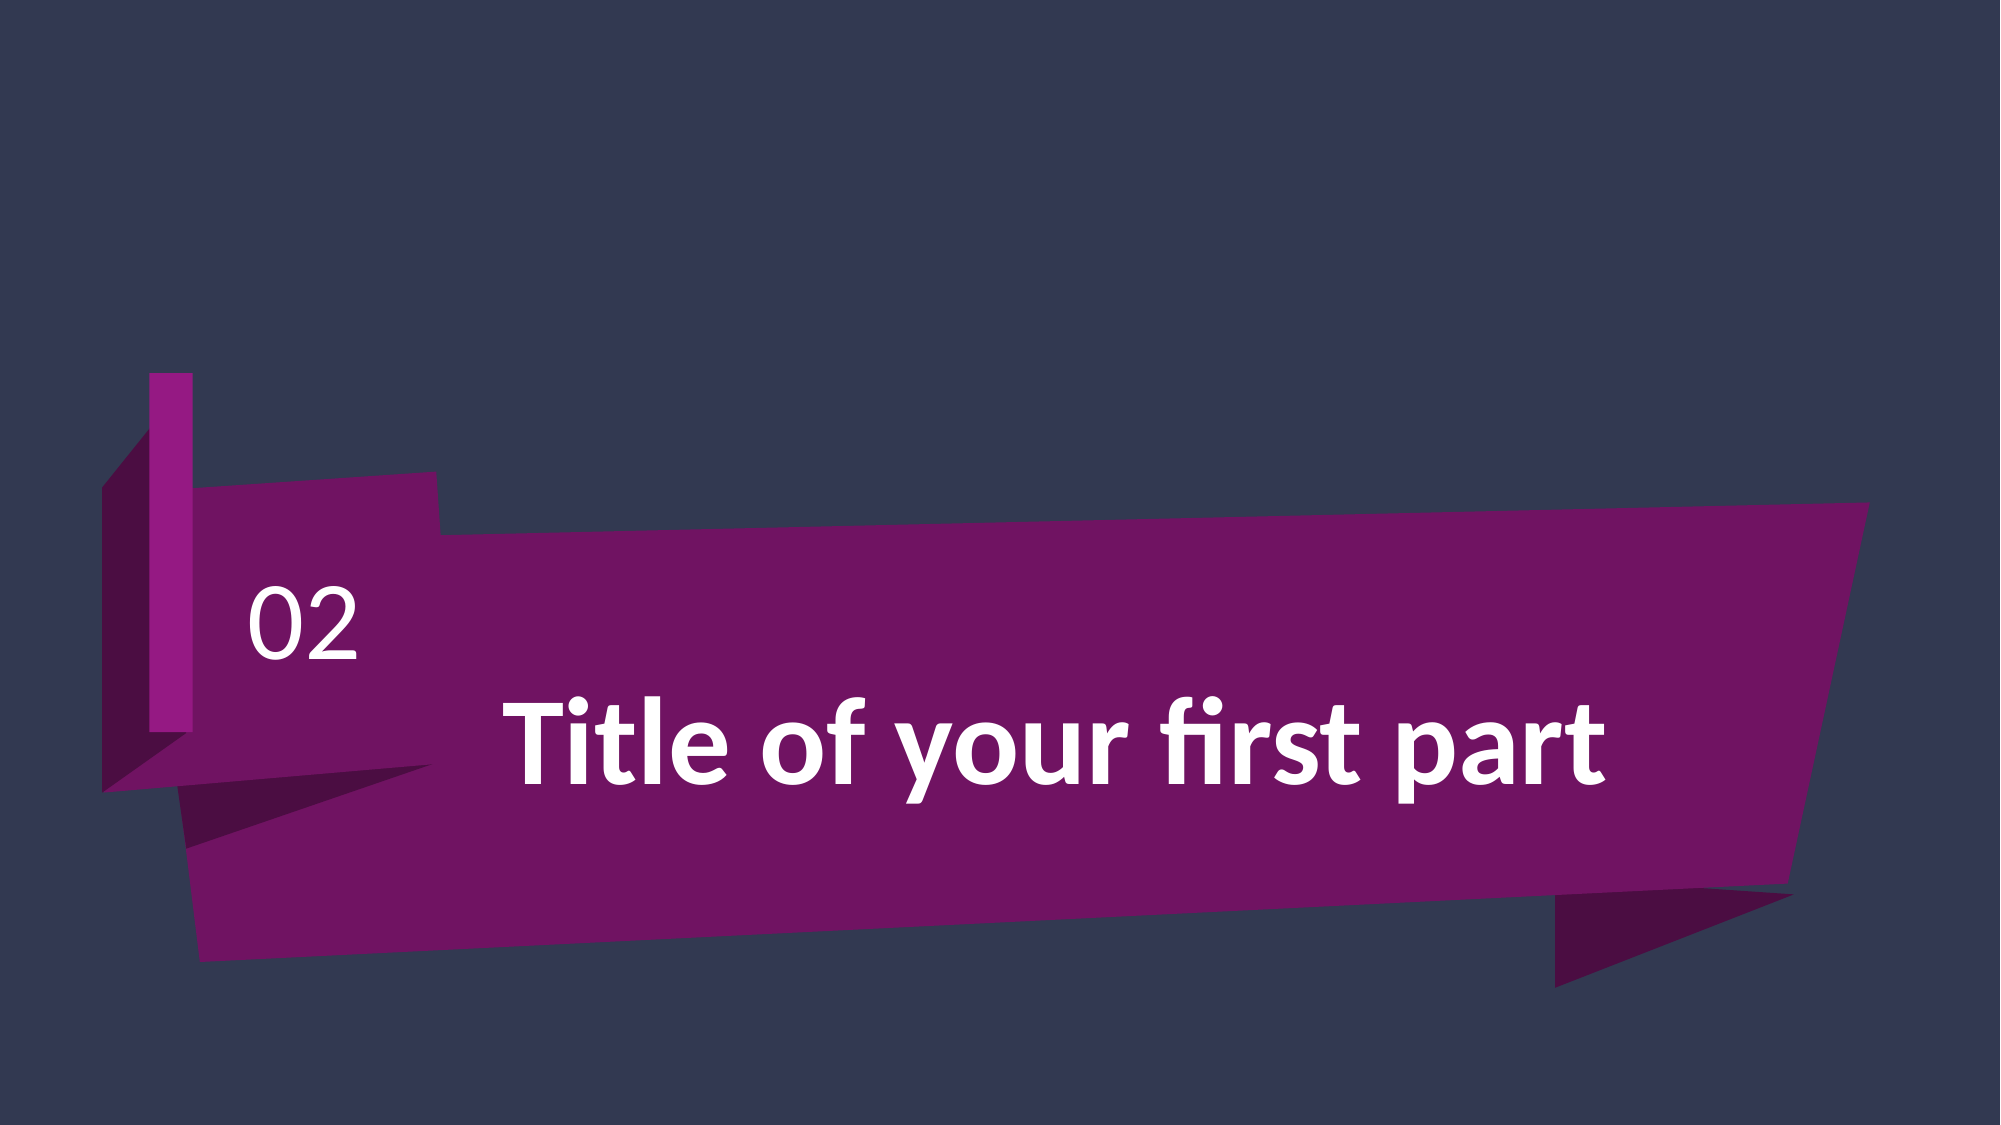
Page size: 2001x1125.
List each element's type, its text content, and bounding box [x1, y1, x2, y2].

text_box [185, 502, 1870, 963]
text_box [1555, 888, 1794, 988]
text_box [102, 429, 187, 793]
text_box Title of your first part [487, 629, 1737, 810]
text_box 02 [232, 539, 377, 690]
text_box [177, 765, 430, 849]
text_box [149, 373, 193, 733]
text_box [104, 471, 457, 793]
